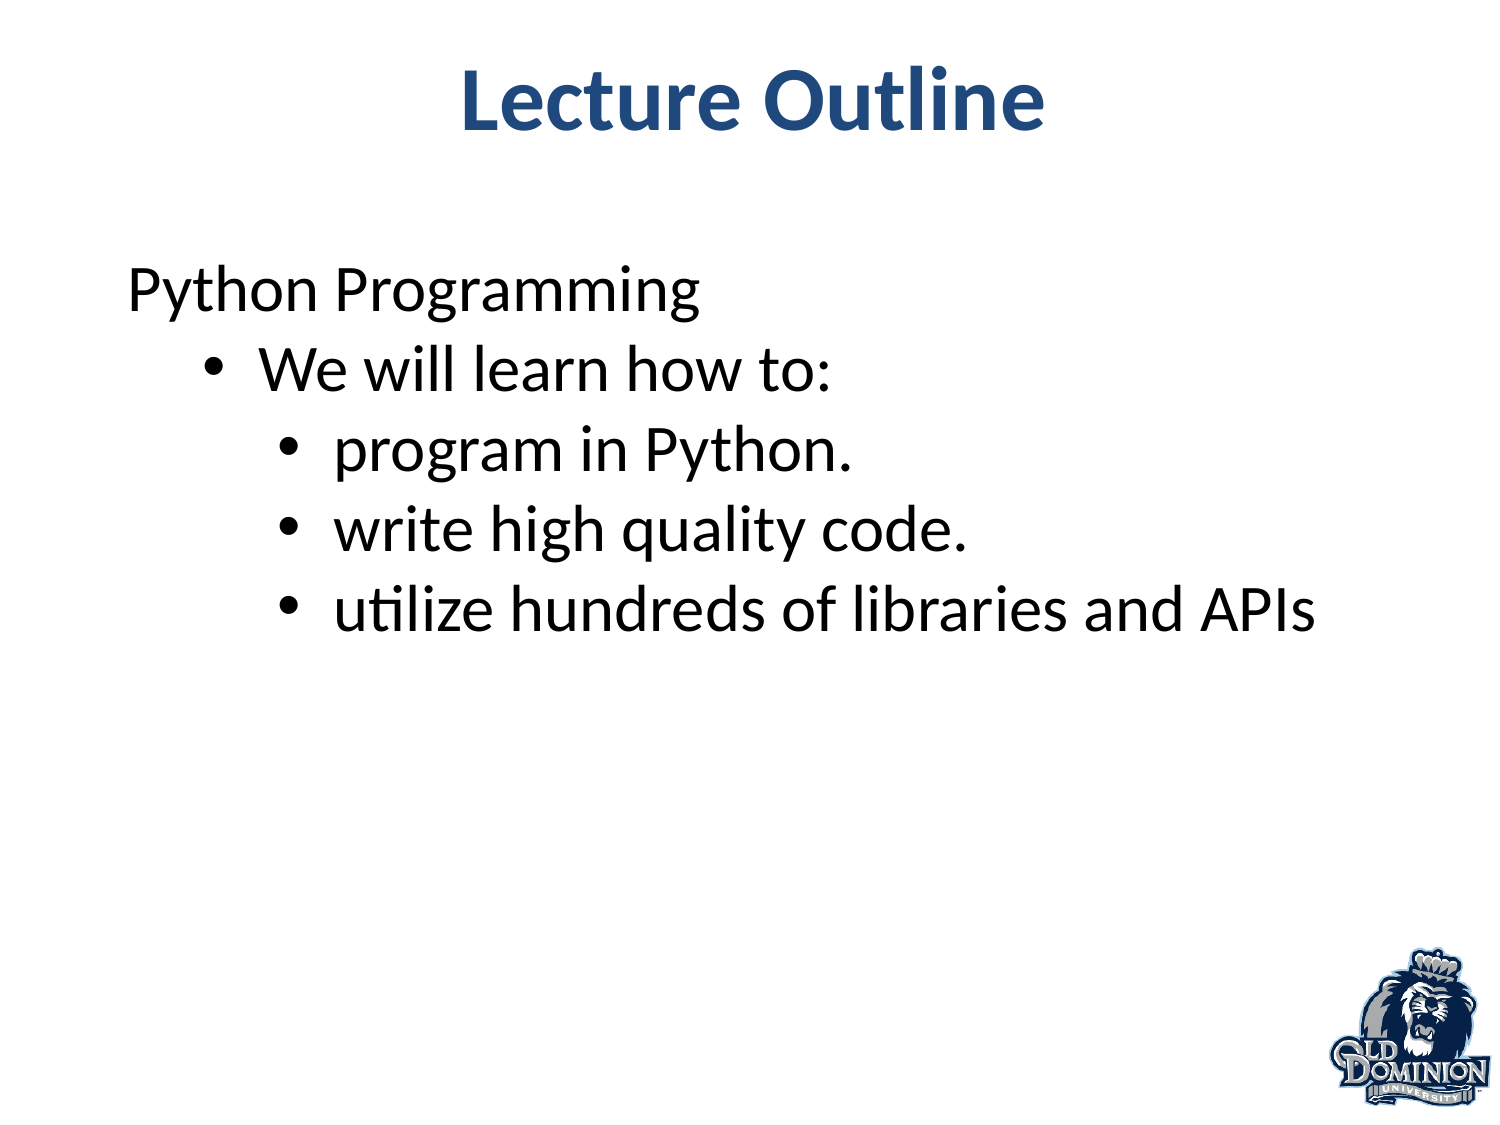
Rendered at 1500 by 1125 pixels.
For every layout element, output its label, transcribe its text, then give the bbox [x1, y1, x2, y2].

text_box Python Programming We will learn how to: program in Python. write high quality code. utilize hundreds of libraries and APIs [112, 237, 1388, 657]
picture [1319, 937, 1493, 1125]
title Lecture Outline [75, 12, 1434, 175]
